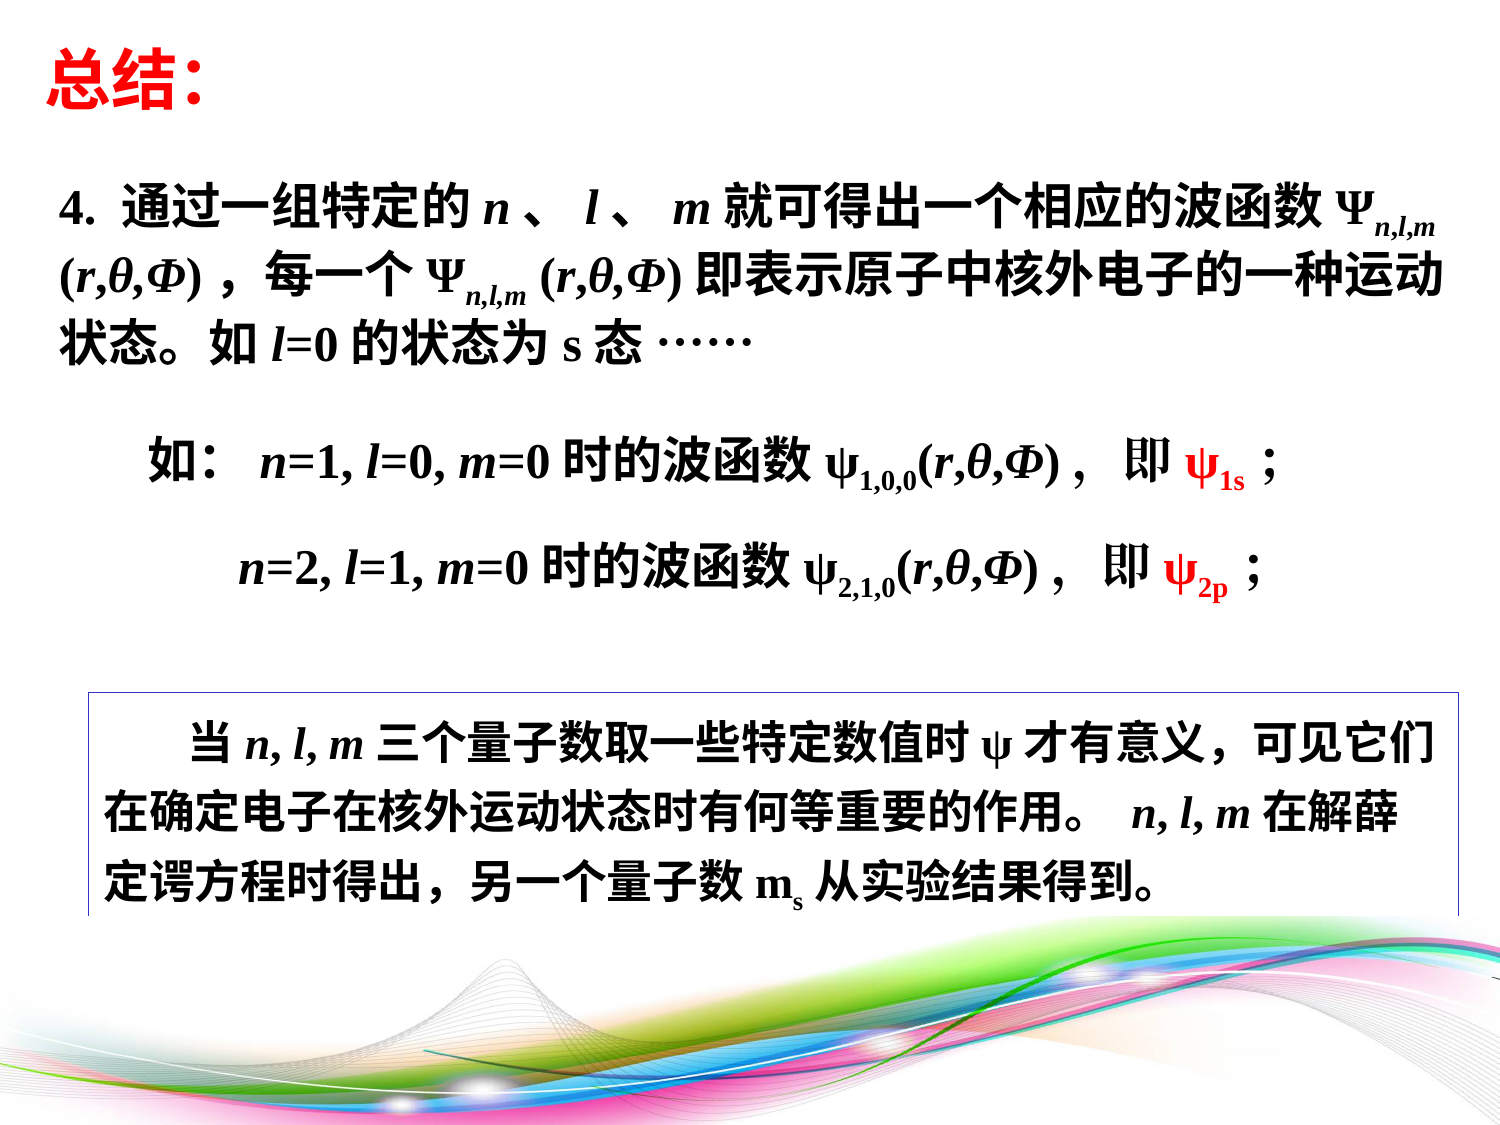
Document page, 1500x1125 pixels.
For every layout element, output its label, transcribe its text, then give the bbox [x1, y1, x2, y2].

picture [0, 916, 1500, 1125]
text_box 4. 通过一组特定的n、l、m就可得出一个相应的波函数Ψn,l,m (r,θ,Φ)，每一个Ψn,l,m (r,θ,Φ)即表示原子中核外电子的一种运动状态。如l=0的状态为s态 …… [43, 166, 1483, 379]
text_box 如：n=1, l=0, m=0时的波函数ψ1,0,0(r,θ,Φ)，即ψ1s； [132, 420, 1388, 504]
text_box 当n, l, m三个量子数取一些特定数值时ψ才有意义，可见它们在确定电子在核外运动状态时有何等重要的作用。 n, l, m在解薛定谔方程时得出，另一个量子数ms从实验结果得到。 [88, 692, 1459, 916]
text_box n=2, l=1, m=0时的波函数ψ2,1,0(r,θ,Φ)，即ψ2p； [135, 527, 1391, 611]
text_box 总结： [29, 30, 261, 126]
